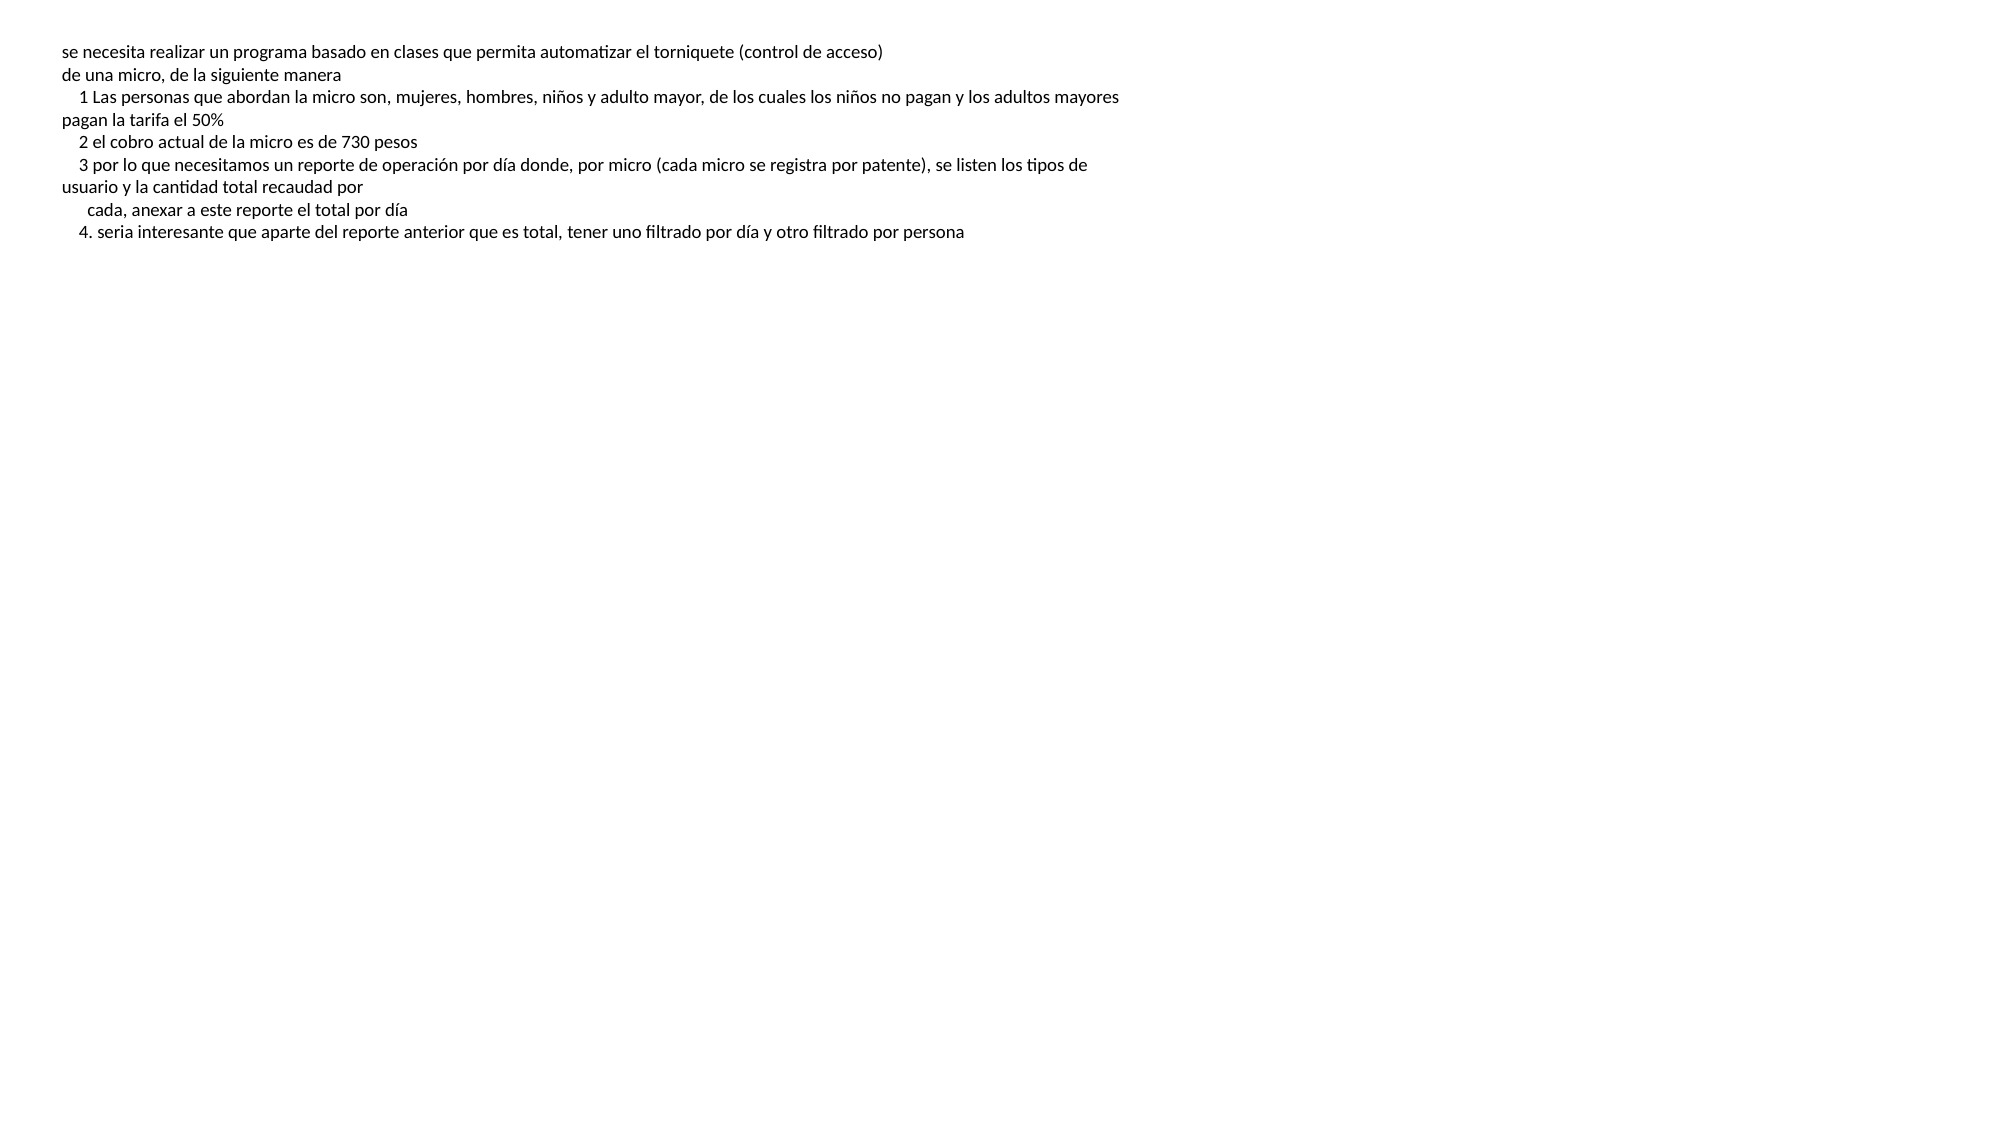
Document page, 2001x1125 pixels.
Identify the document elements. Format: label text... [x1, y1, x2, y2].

text_box se necesita realizar un programa basado en clases que permita automatizar el torniquete (control de acceso) de una micro, de la siguiente manera 1 Las personas que abordan la micro son, mujeres, hombres, niños y adulto mayor, de los cuales los niños no pagan y los adultos mayores pagan la tarifa el 50% 2 el cobro actual de la micro es de 730 pesos 3 por lo que necesitamos un reporte de operación por día donde, por micro (cada micro se registra por patente), se listen los tipos de usuario y la cantidad total recaudad por cada, anexar a este reporte el total por día 4. seria interesante que aparte del reporte anterior que es total, tener uno filtrado por día y otro filtrado por persona [47, 32, 1137, 250]
